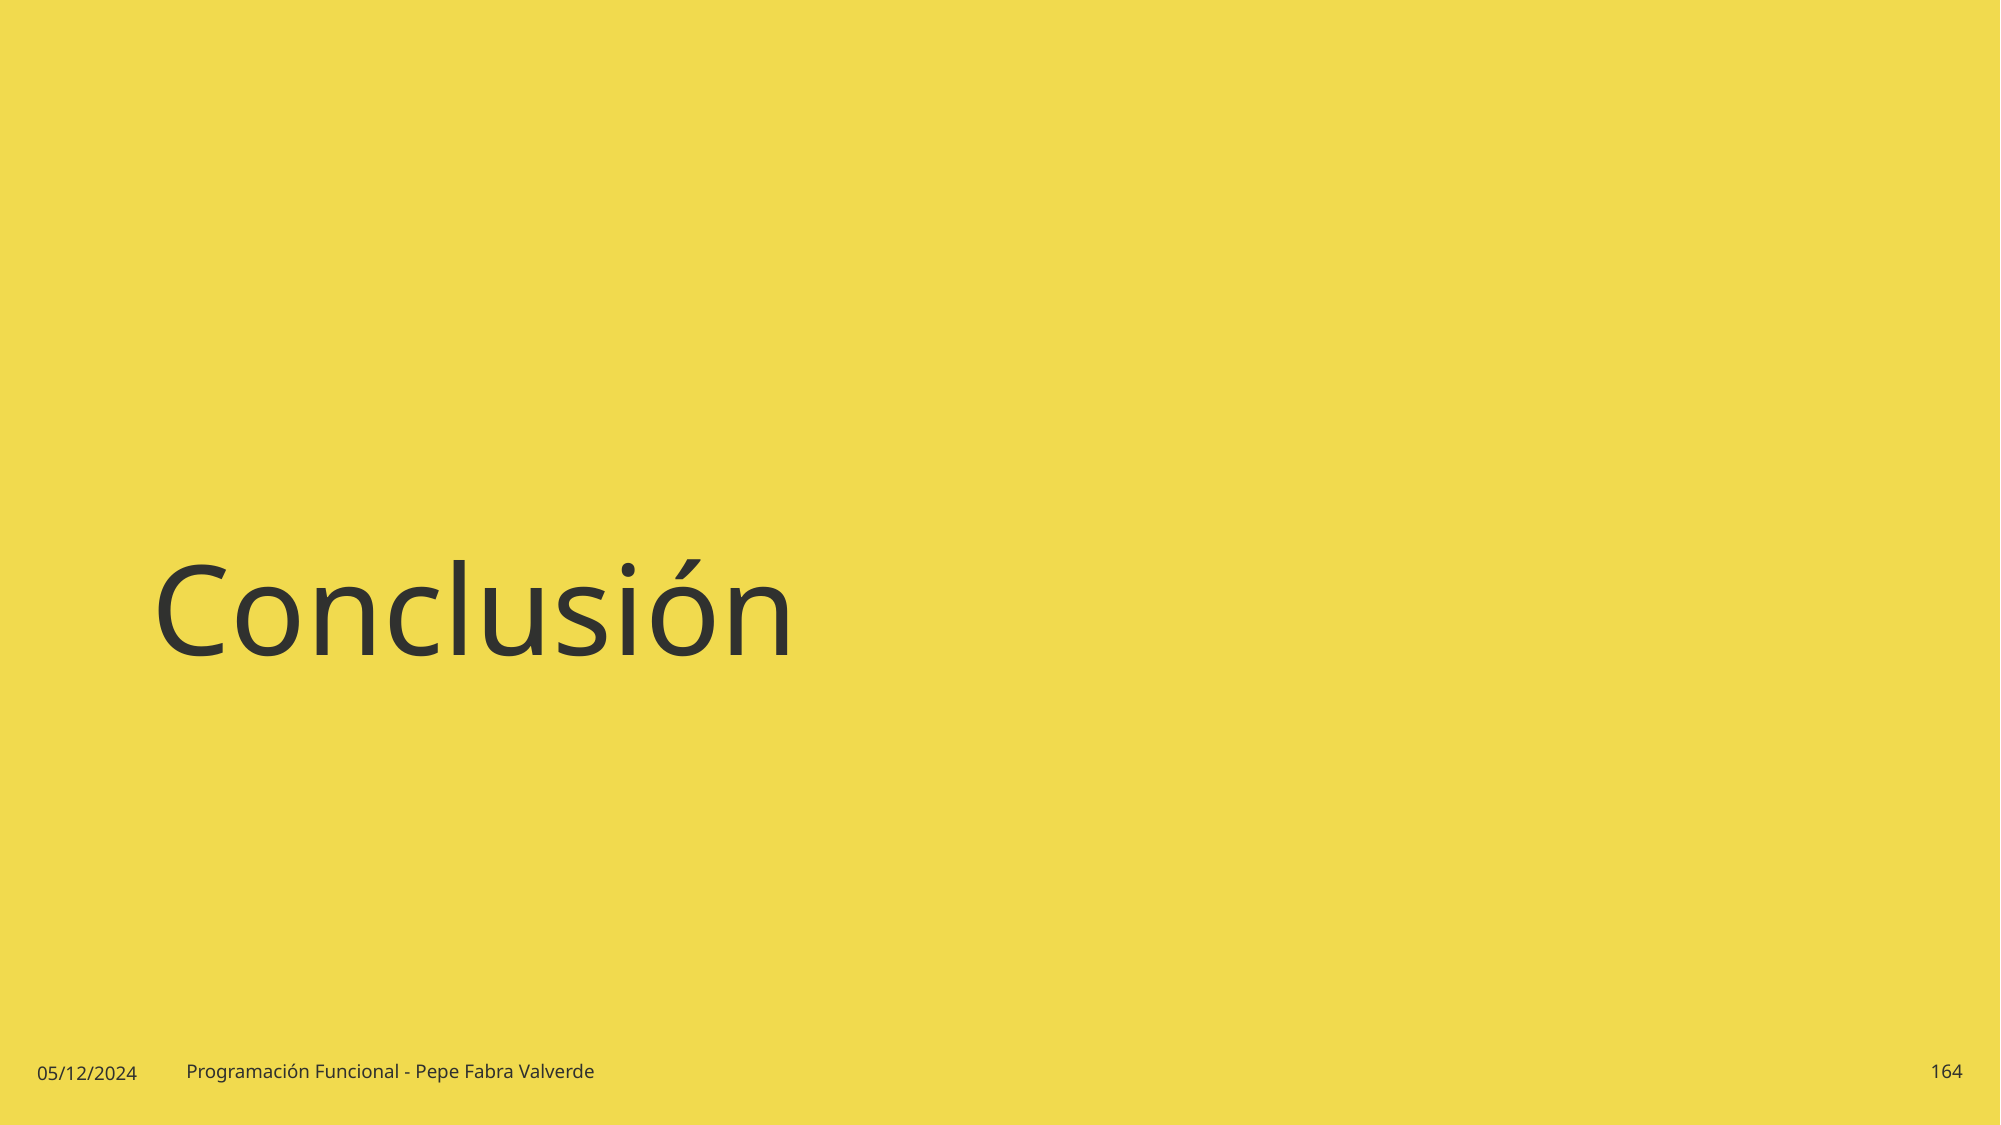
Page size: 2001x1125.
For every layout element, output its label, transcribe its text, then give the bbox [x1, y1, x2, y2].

footer Programación Funcional - Pepe Fabra Valverde [171, 1042, 847, 1103]
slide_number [22, 1042, 166, 1103]
slide_number 164 [1527, 1042, 1978, 1103]
title Conclusión [136, 60, 1862, 688]
